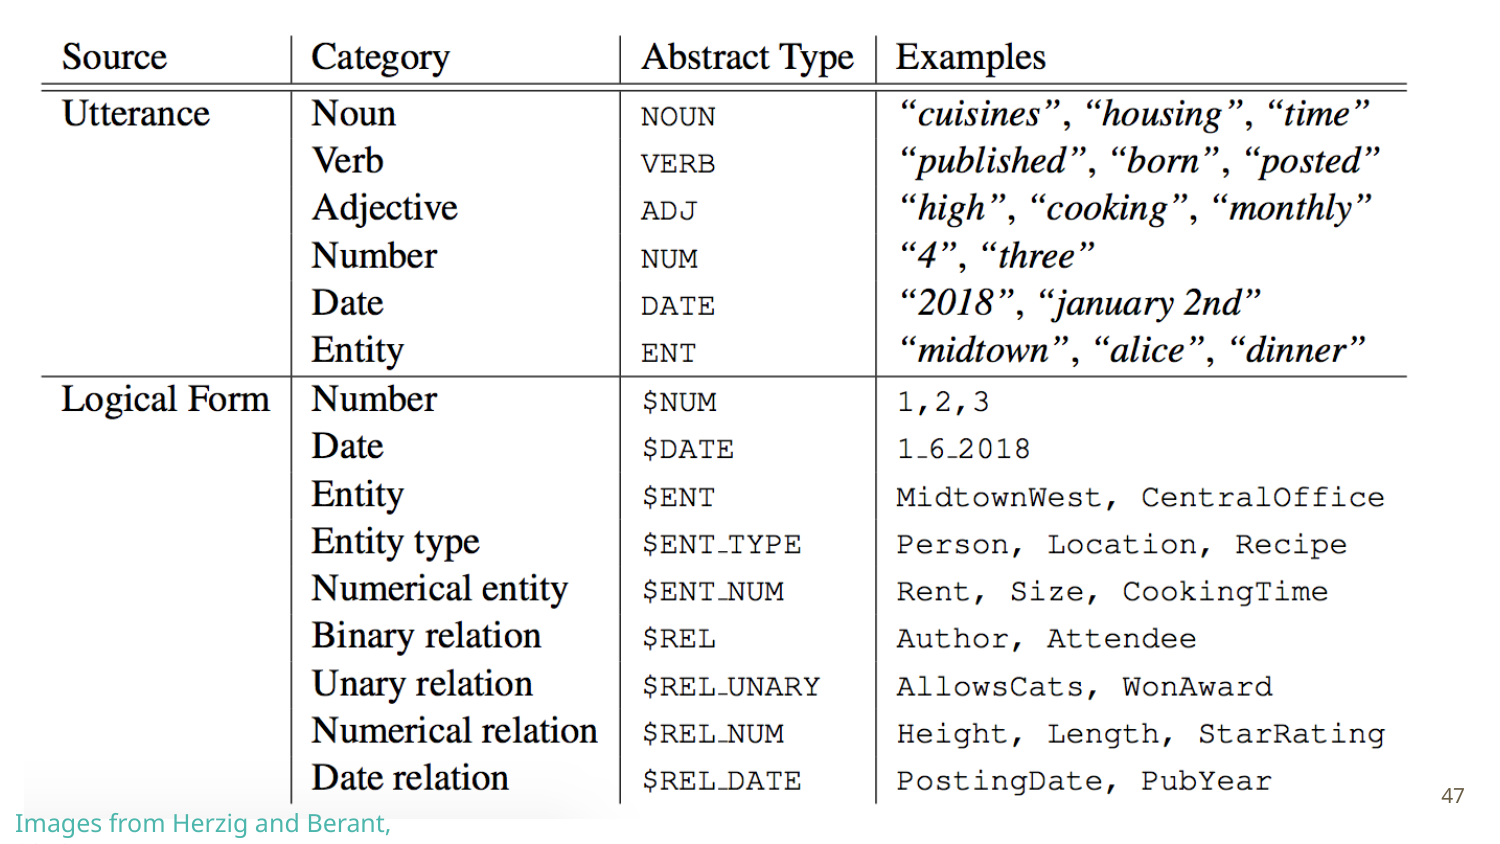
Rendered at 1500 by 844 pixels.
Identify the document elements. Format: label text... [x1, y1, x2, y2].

text_box Images from Herzig and Berant, 2018 [0, 792, 470, 844]
picture [24, 24, 1425, 819]
slide_number ‹#› [1389, 764, 1480, 830]
